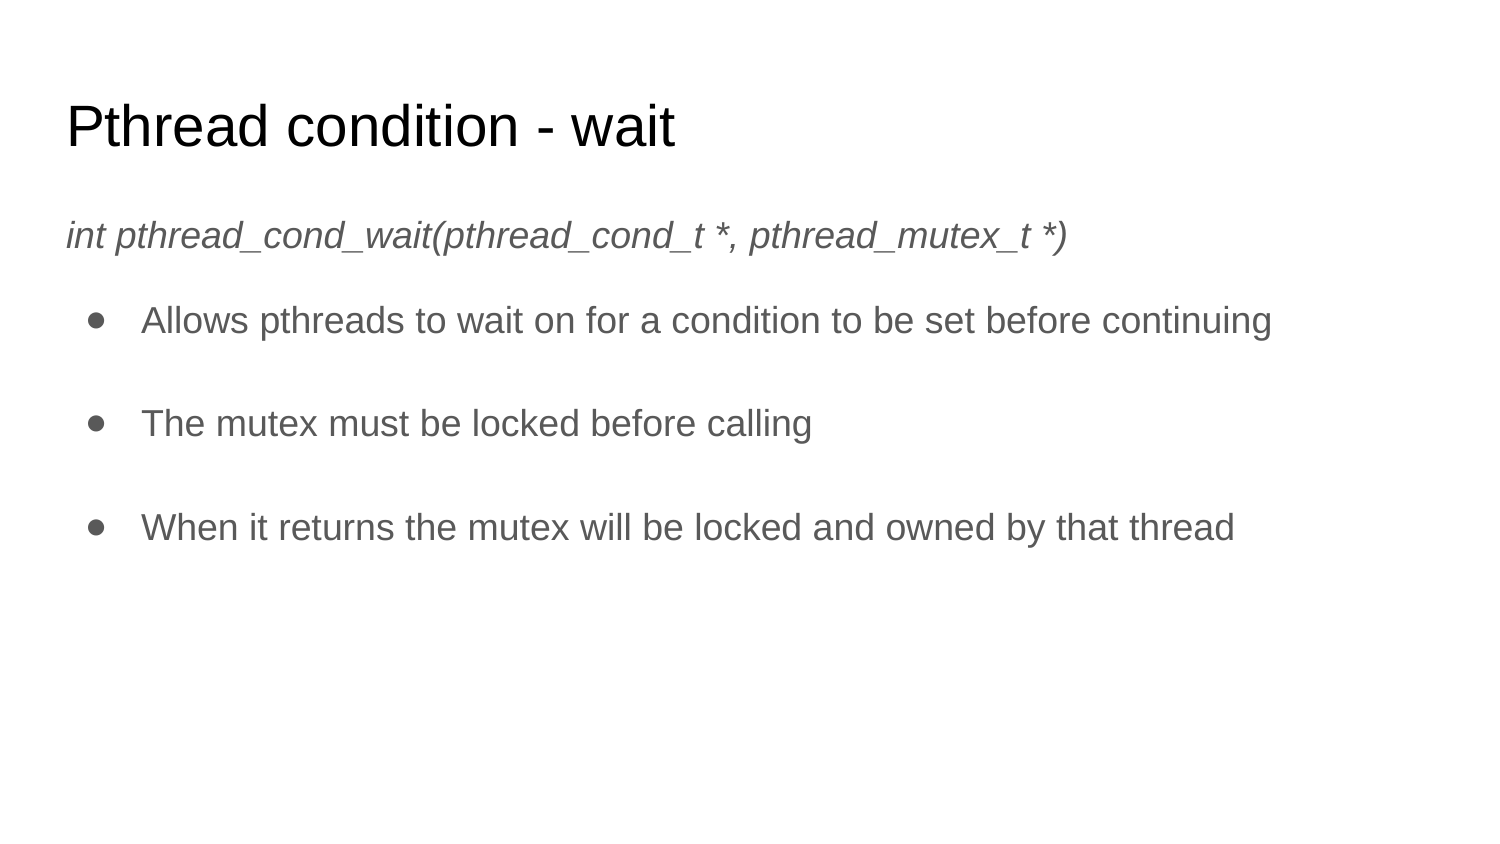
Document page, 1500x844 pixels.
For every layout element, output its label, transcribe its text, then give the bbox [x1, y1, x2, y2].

title Pthread condition - wait [51, 72, 1449, 167]
list int pthread_cond_wait(pthread_cond_t *, pthread_mutex_t *) Allows pthreads to wait on for a condition to be set before continuing The mutex must be locked before calling When it returns the mutex will be locked and owned by that thread [51, 189, 1449, 750]
